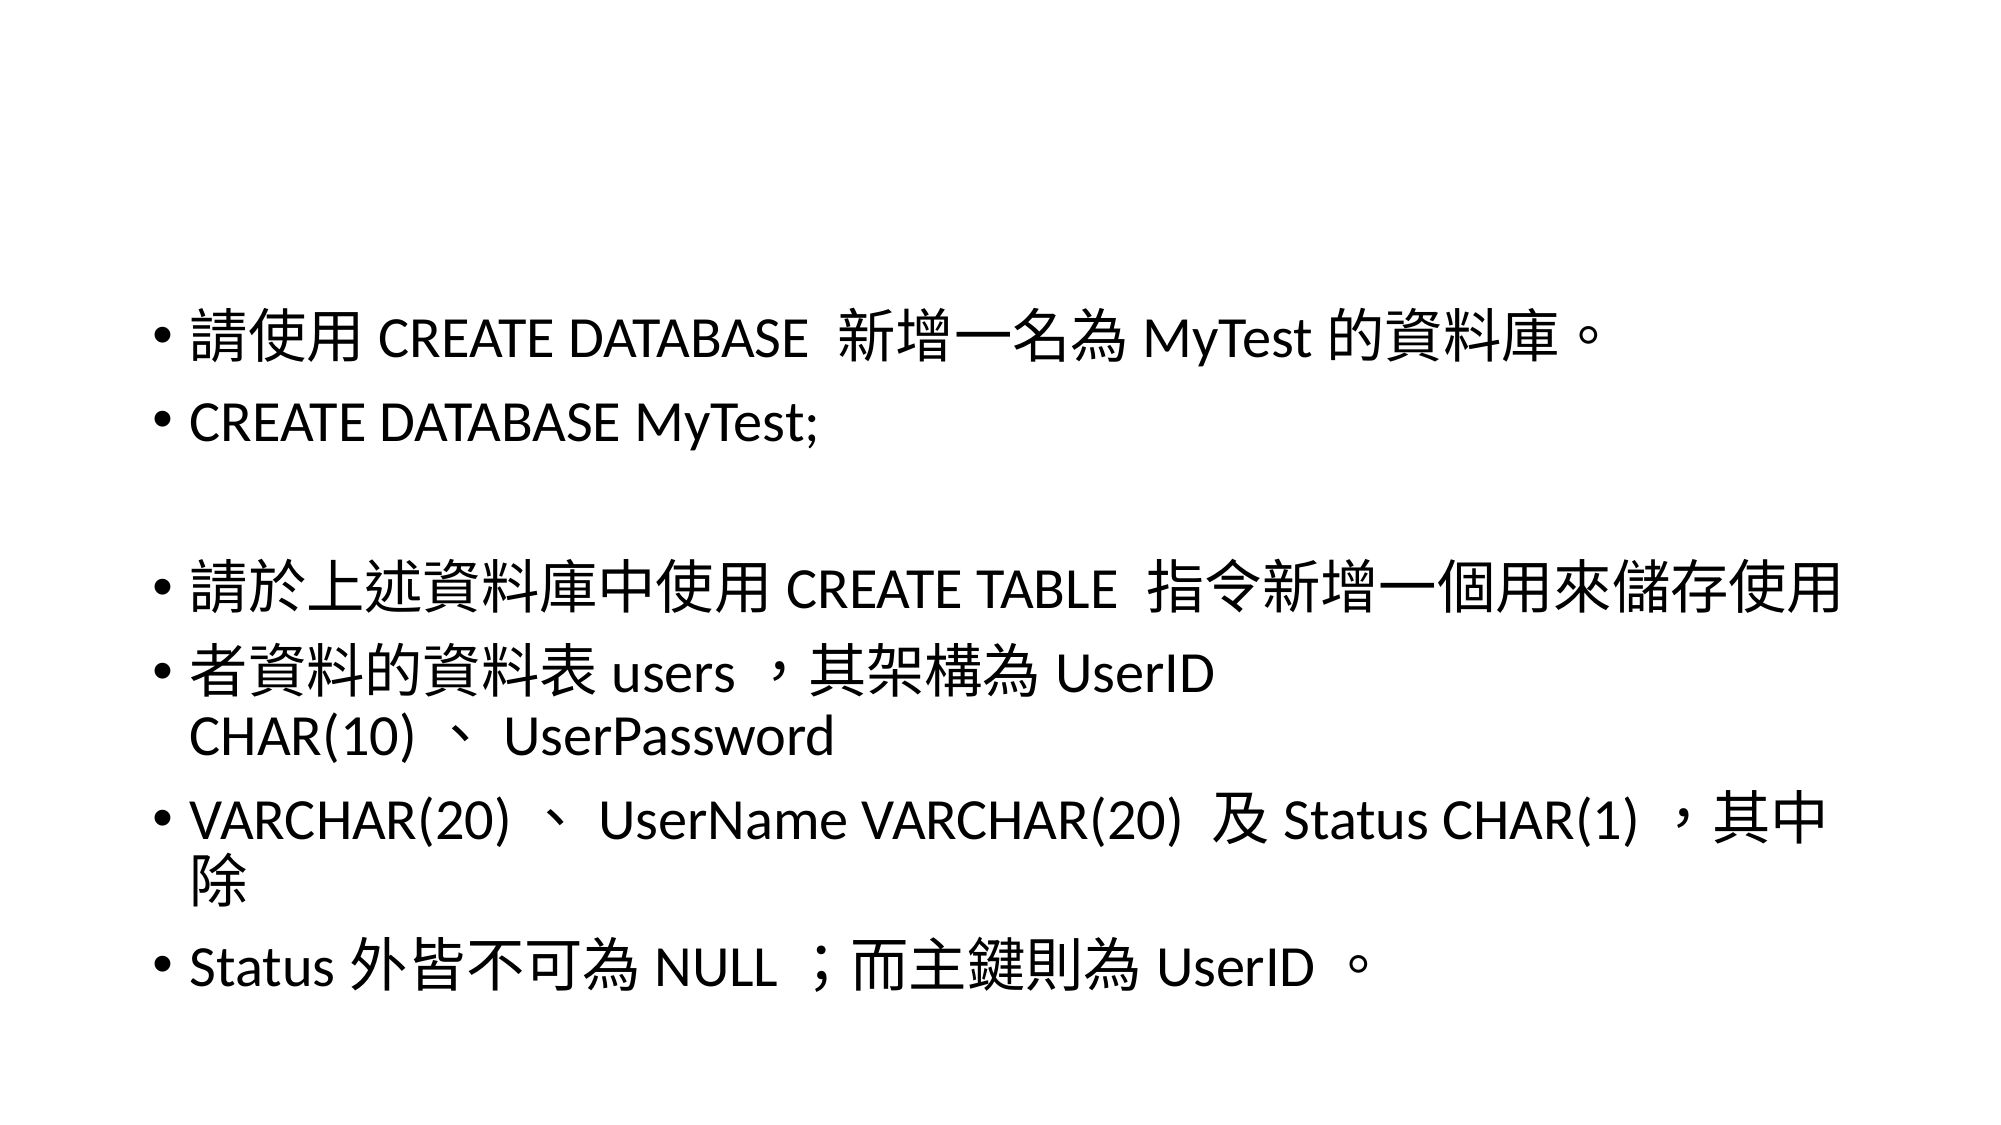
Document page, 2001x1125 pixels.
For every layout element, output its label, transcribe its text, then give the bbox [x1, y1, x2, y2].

list 請使用CREATE DATABASE 新增一名為MyTest的資料庫。 CREATE DATABASE MyTest; 請於上述資料庫中使用CREATE TABLE 指令新增一個用來儲存使用 者資料的資料表users，其架構為UserID CHAR(10)、UserPassword VARCHAR(20)、UserName VARCHAR(20) 及Status CHAR(1)，其中除 Status外皆不可為NULL；而主鍵則為UserID。 [137, 299, 1863, 1014]
